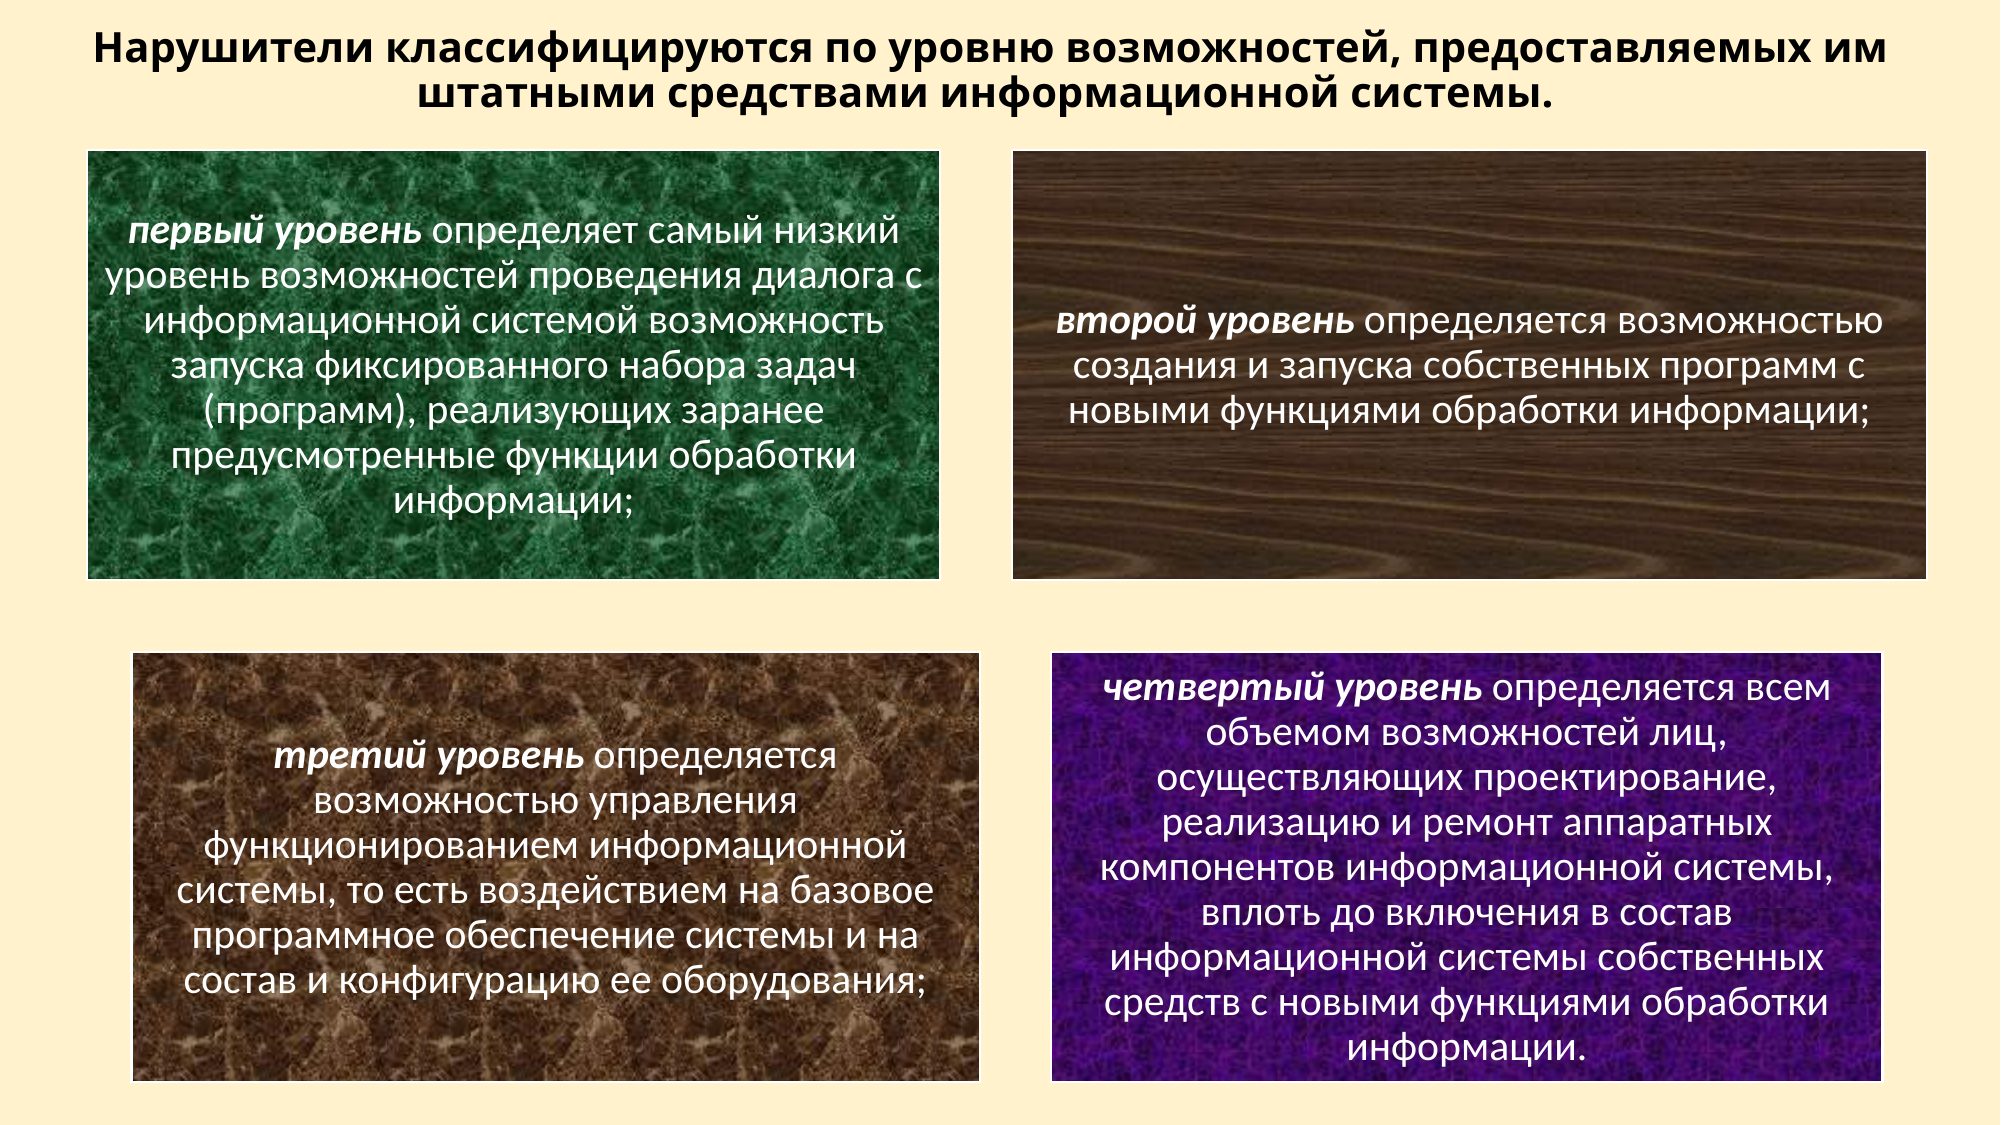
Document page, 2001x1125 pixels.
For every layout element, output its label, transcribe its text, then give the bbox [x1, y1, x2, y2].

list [57, 149, 1958, 1083]
title Нарушители классифицируются по уровню возможностей, предоставляемых им штатными средствами информационной системы. [33, 19, 1948, 123]
